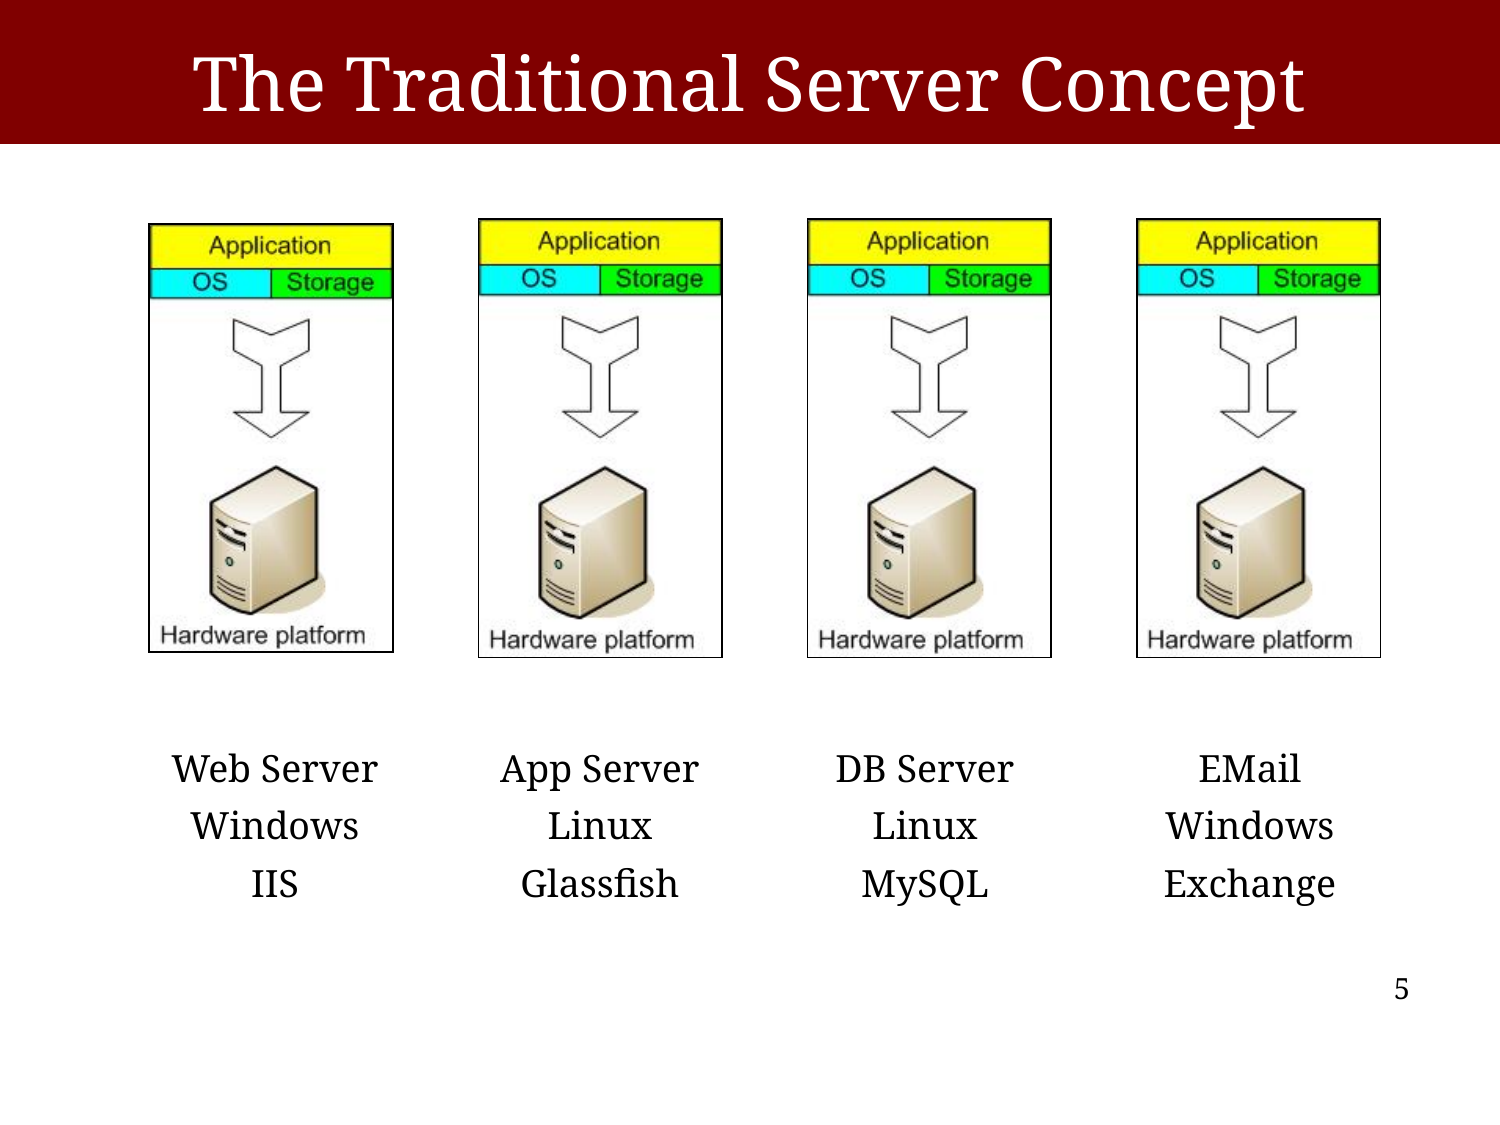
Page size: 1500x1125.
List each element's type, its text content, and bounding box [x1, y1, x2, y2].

picture [1137, 219, 1380, 658]
text_box Web Server Windows IIS [150, 737, 400, 913]
picture [478, 219, 722, 658]
title The Traditional Server Concept [74, 0, 1426, 176]
slide_number 5 [1112, 962, 1426, 1038]
text_box App Server Linux Glassfish [474, 737, 725, 913]
text_box EMail Windows Exchange [1125, 737, 1375, 913]
picture [808, 219, 1051, 658]
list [149, 224, 393, 652]
text_box DB Server Linux MySQL [800, 737, 1050, 913]
